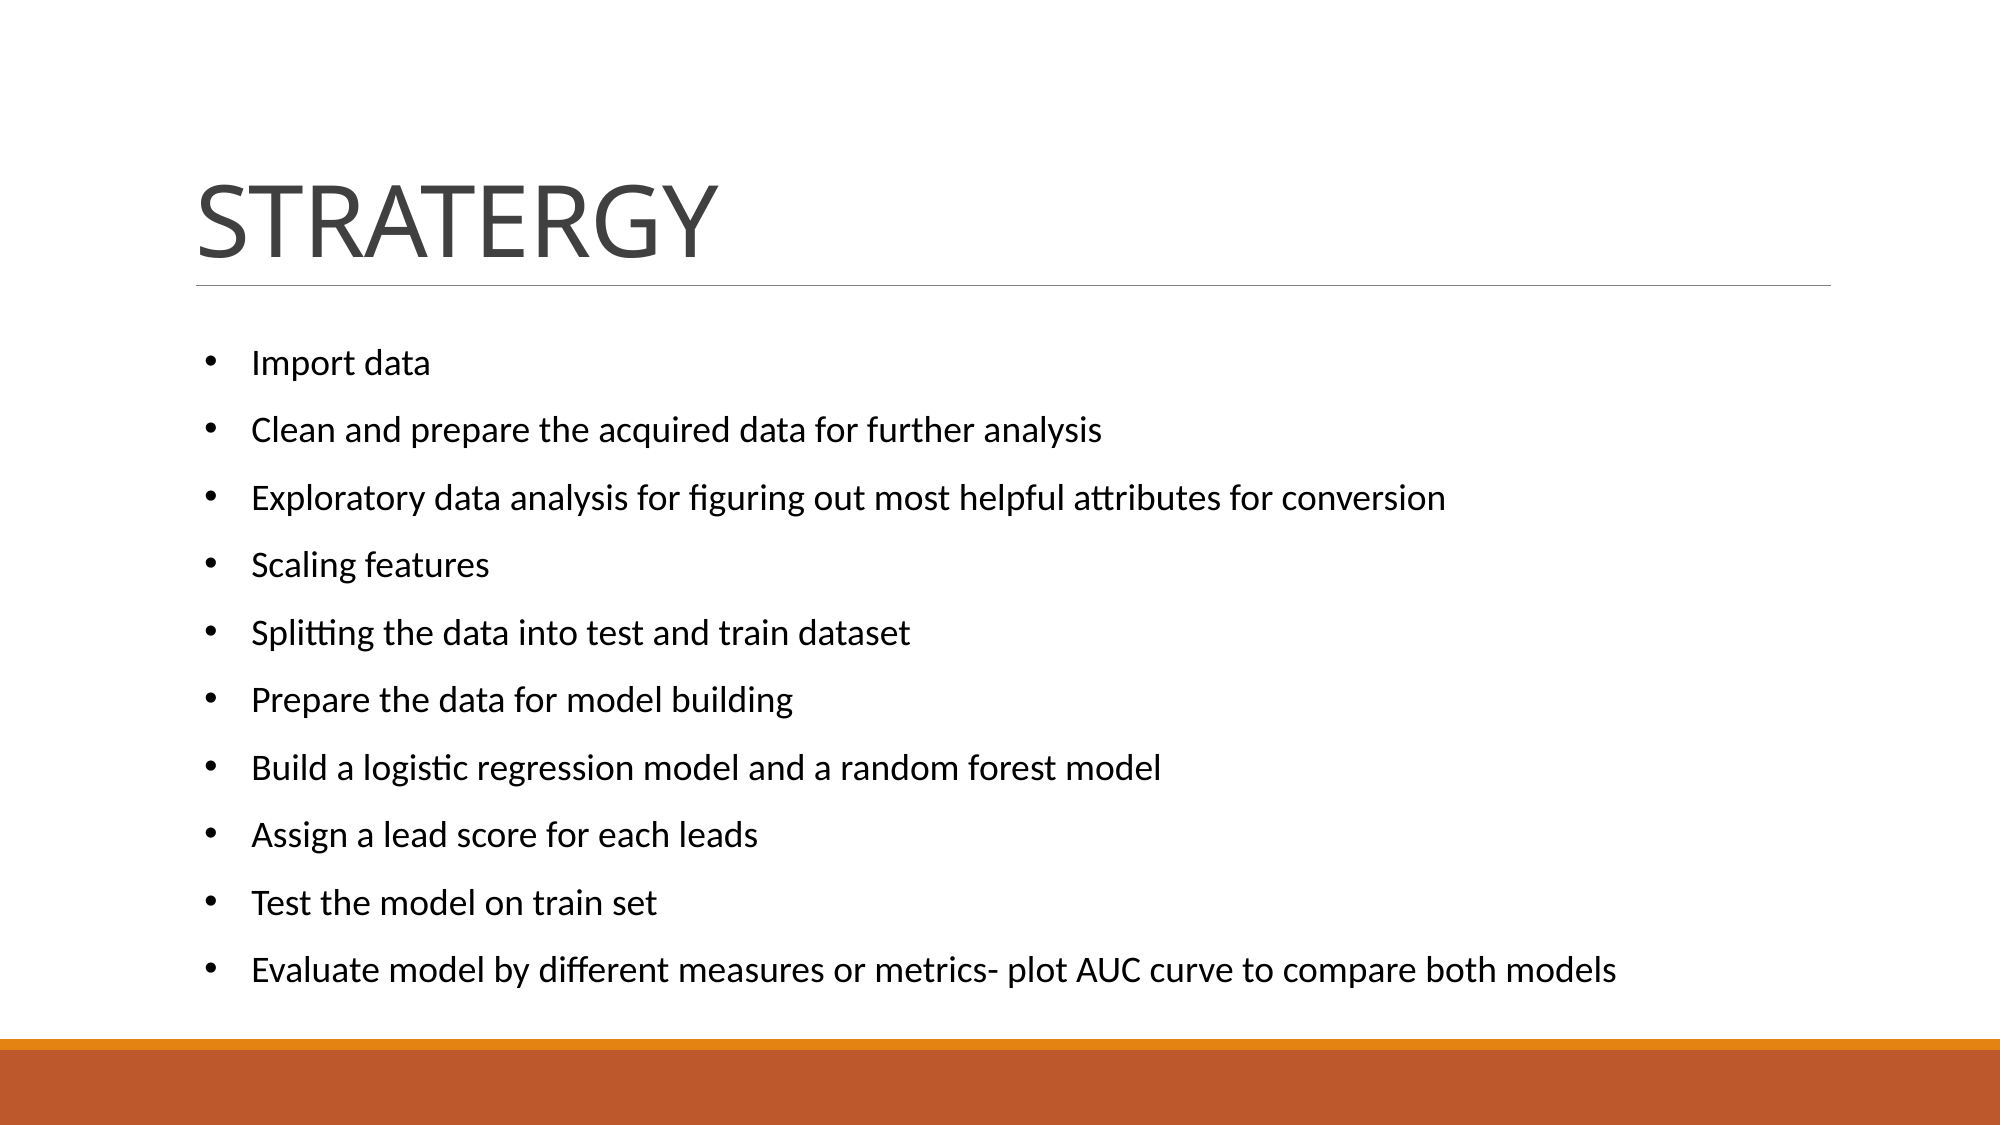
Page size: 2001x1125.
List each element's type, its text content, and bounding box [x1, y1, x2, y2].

title STRATERGY [180, 47, 1830, 285]
text_box Import data Clean and prepare the acquired data for further analysis Exploratory data analysis for figuring out most helpful attributes for conversion Scaling features Splitting the data into test and train dataset Prepare the data for model building Build a logistic regression model and a random forest model Assign a lead score for each leads Test the model on train set Evaluate model by different measures or metrics- plot AUC curve to compare both models [189, 307, 1821, 998]
